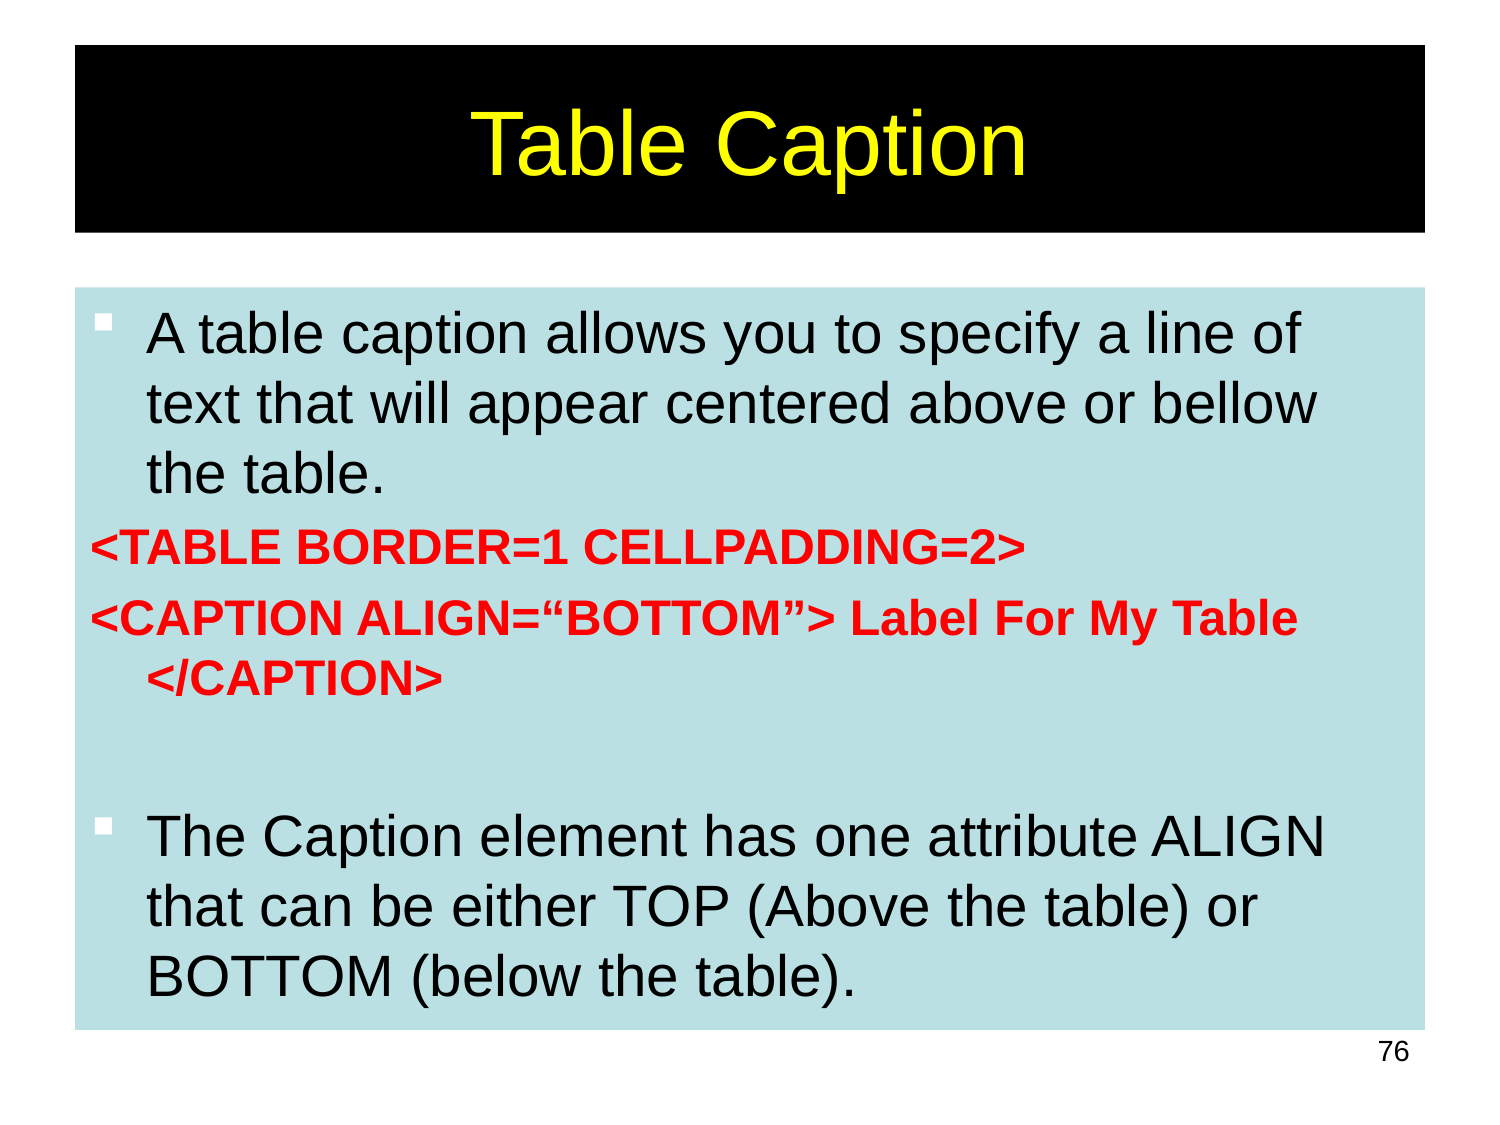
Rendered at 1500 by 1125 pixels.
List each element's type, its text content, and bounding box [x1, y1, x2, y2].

title Table Caption [74, 44, 1426, 233]
slide_number 76 [1074, 1031, 1426, 1103]
list A table caption allows you to specify a line of text that will appear centered above or bellow the table. <TABLE BORDER=1 CELLPADDING=2> <CAPTION ALIGN=“BOTTOM”> Label For My Table </CAPTION> The Caption element has one attribute ALIGN that can be either TOP (Above the table) or BOTTOM (below the table). [74, 287, 1426, 1031]
